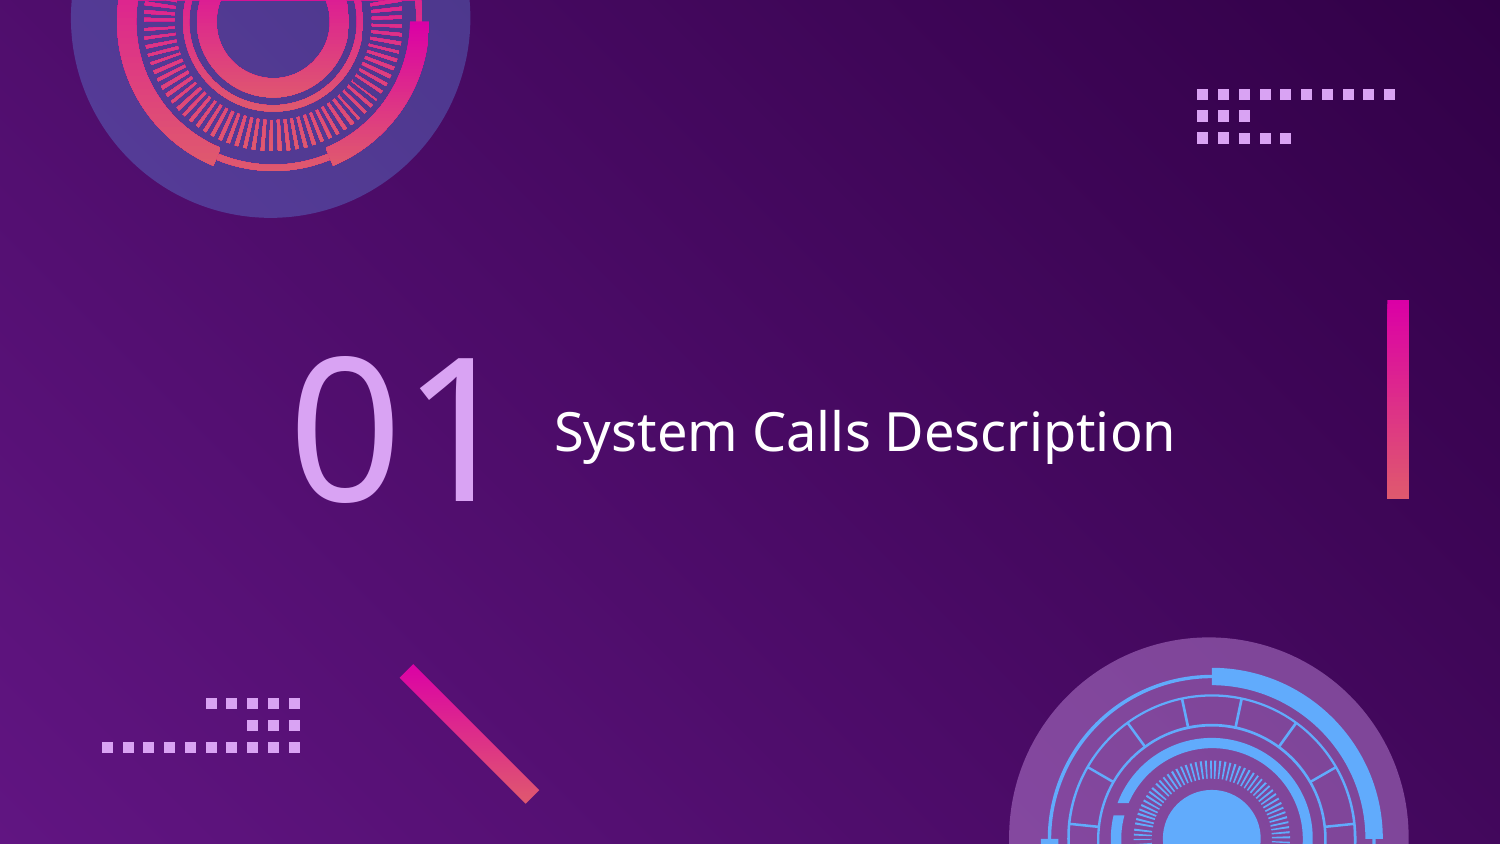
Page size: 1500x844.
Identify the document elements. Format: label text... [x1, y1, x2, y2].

title 01 [271, 334, 535, 510]
title System Calls Description [539, 361, 1269, 500]
text_box [1387, 299, 1409, 500]
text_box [1197, 88, 1396, 144]
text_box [101, 697, 300, 754]
text_box [399, 664, 540, 804]
